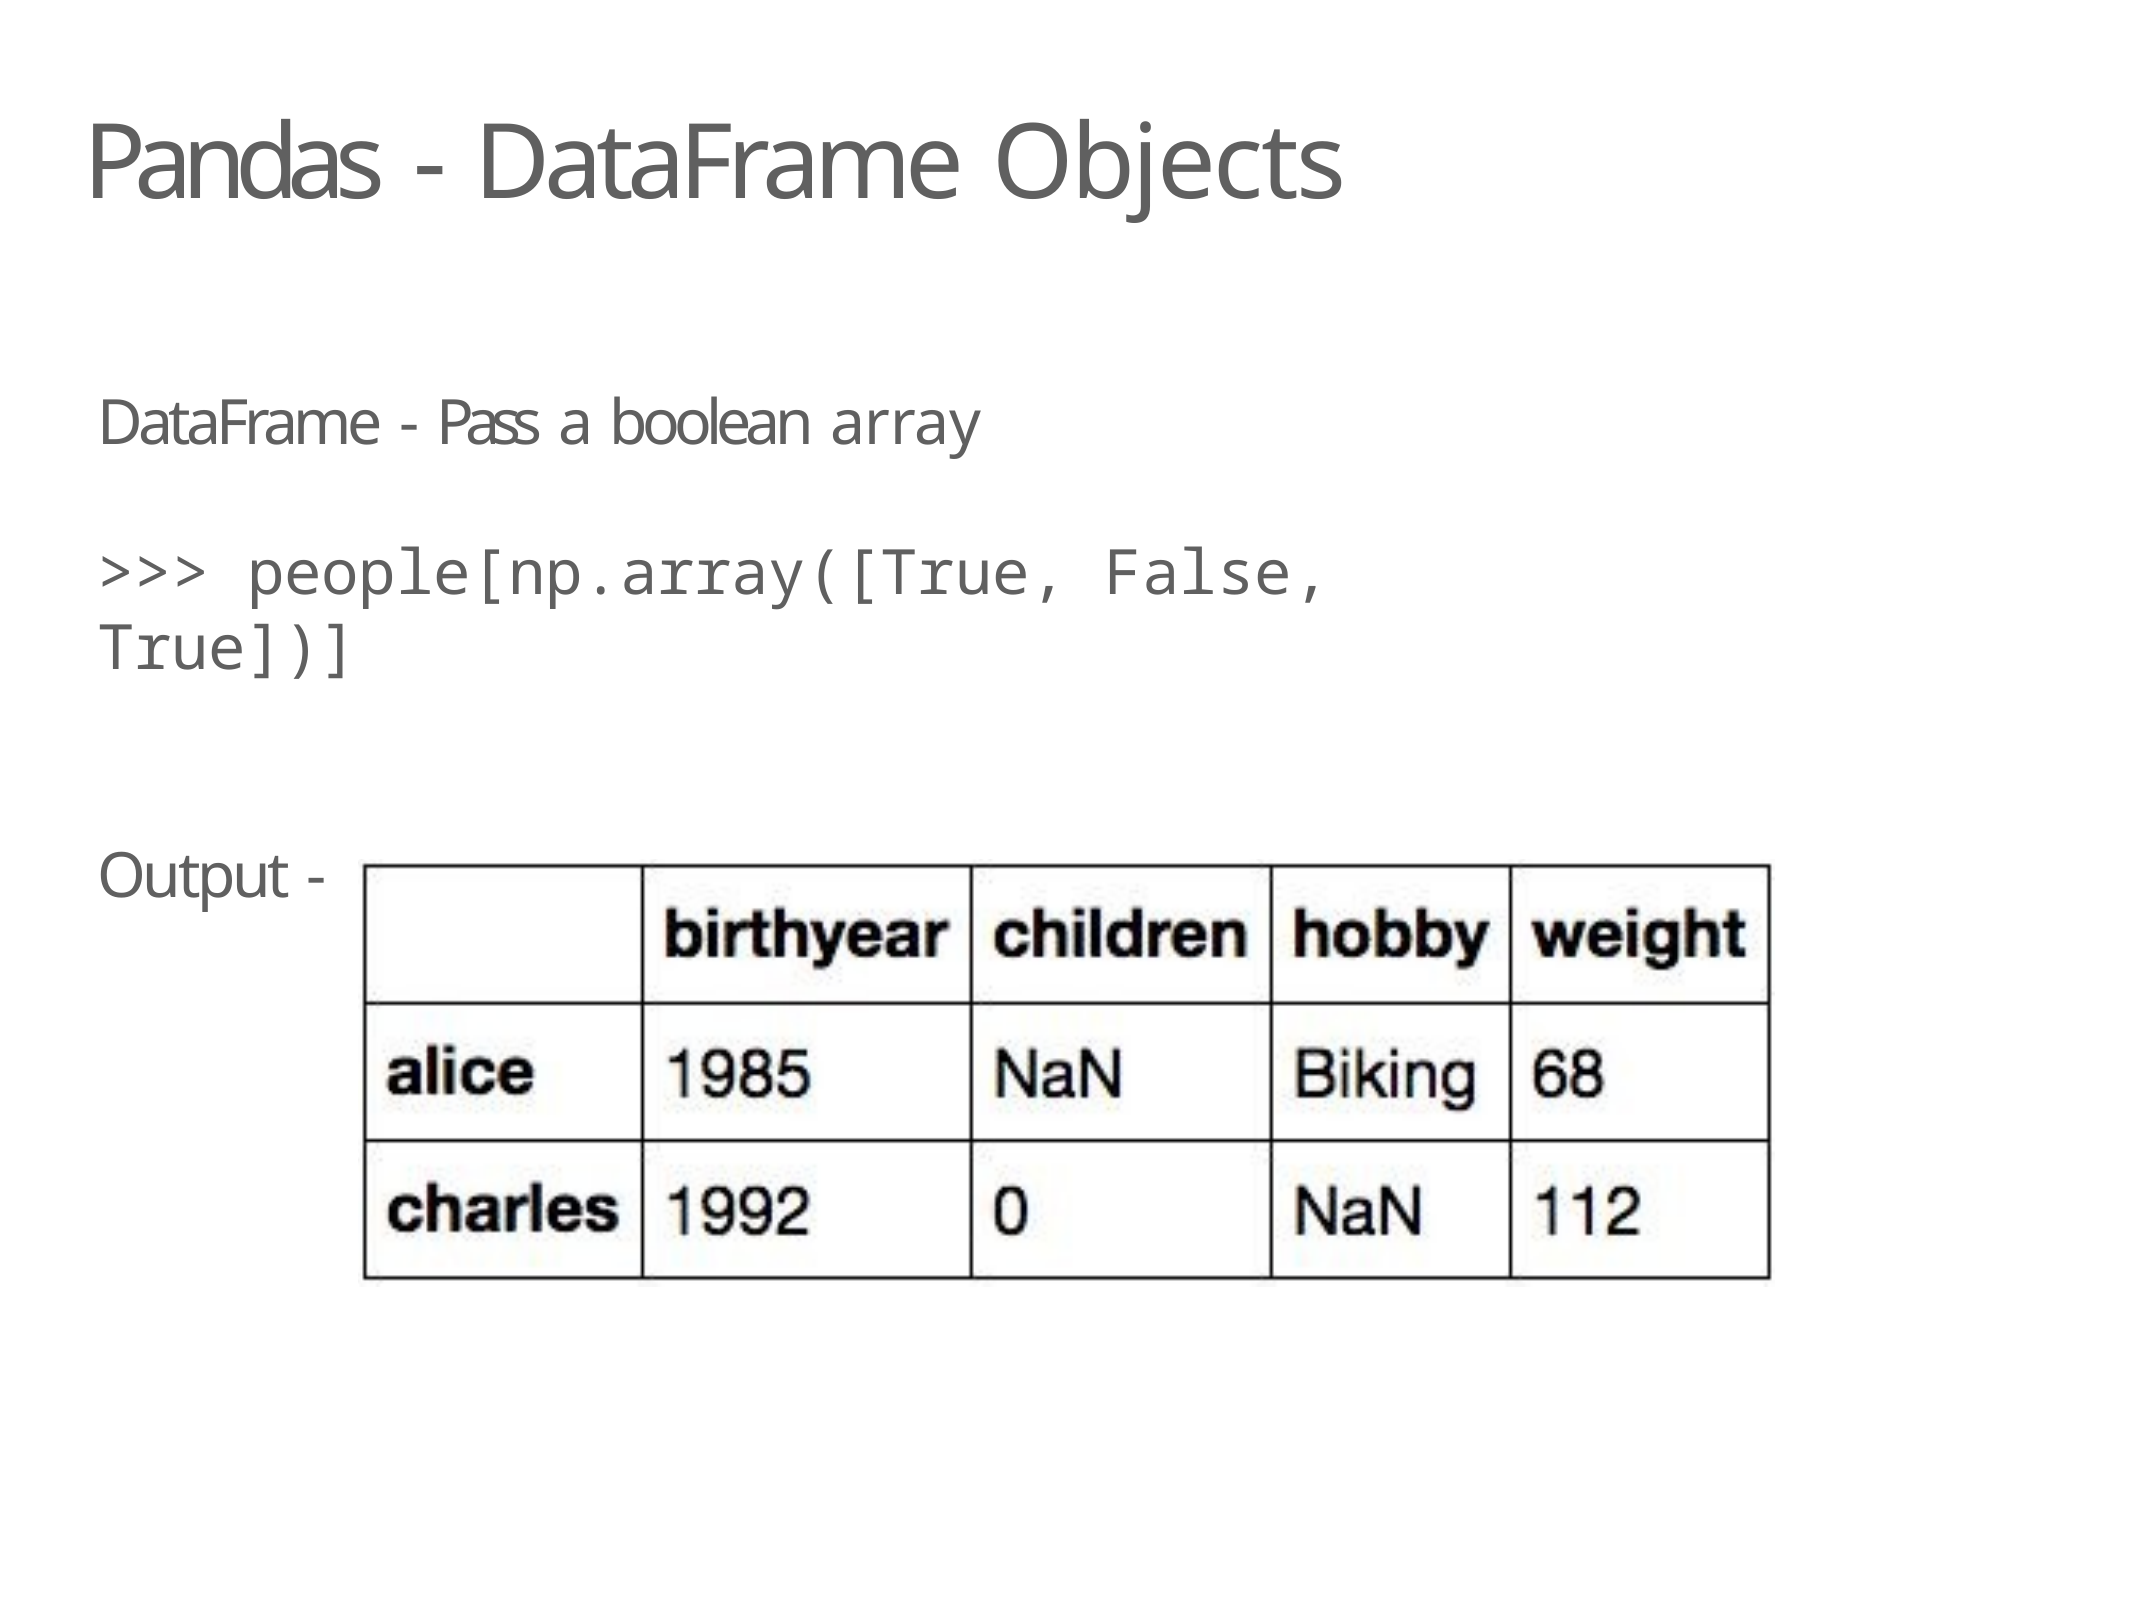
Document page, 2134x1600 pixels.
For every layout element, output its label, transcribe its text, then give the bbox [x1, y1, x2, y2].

title Pandas - DataFrame Objects [78, 92, 1845, 362]
picture [358, 859, 1775, 1287]
text_box DataFrame - Pass a boolean array >>> people[np.array([True, False, True])] Output - [95, 379, 1507, 911]
